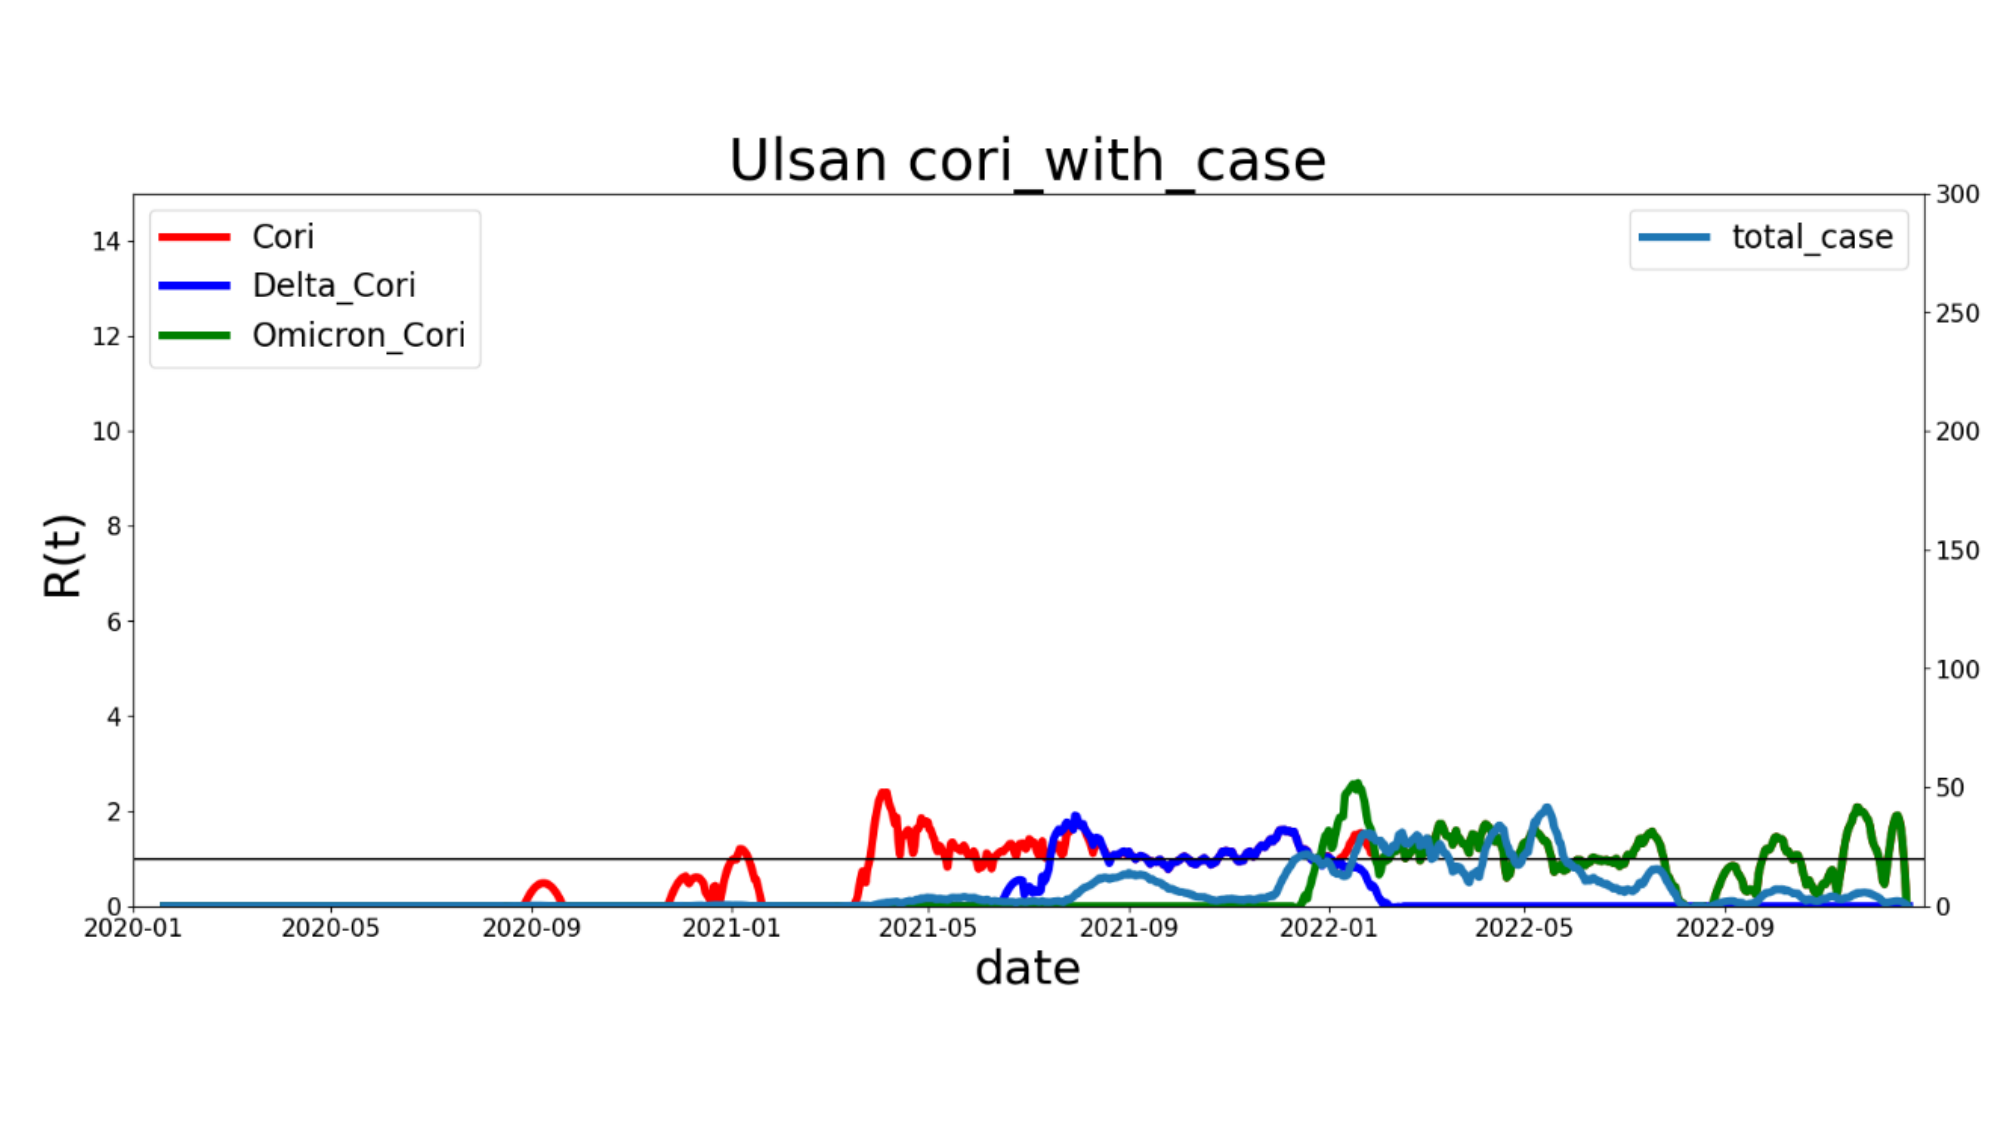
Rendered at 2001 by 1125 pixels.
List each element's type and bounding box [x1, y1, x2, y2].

picture [0, 123, 2000, 1002]
